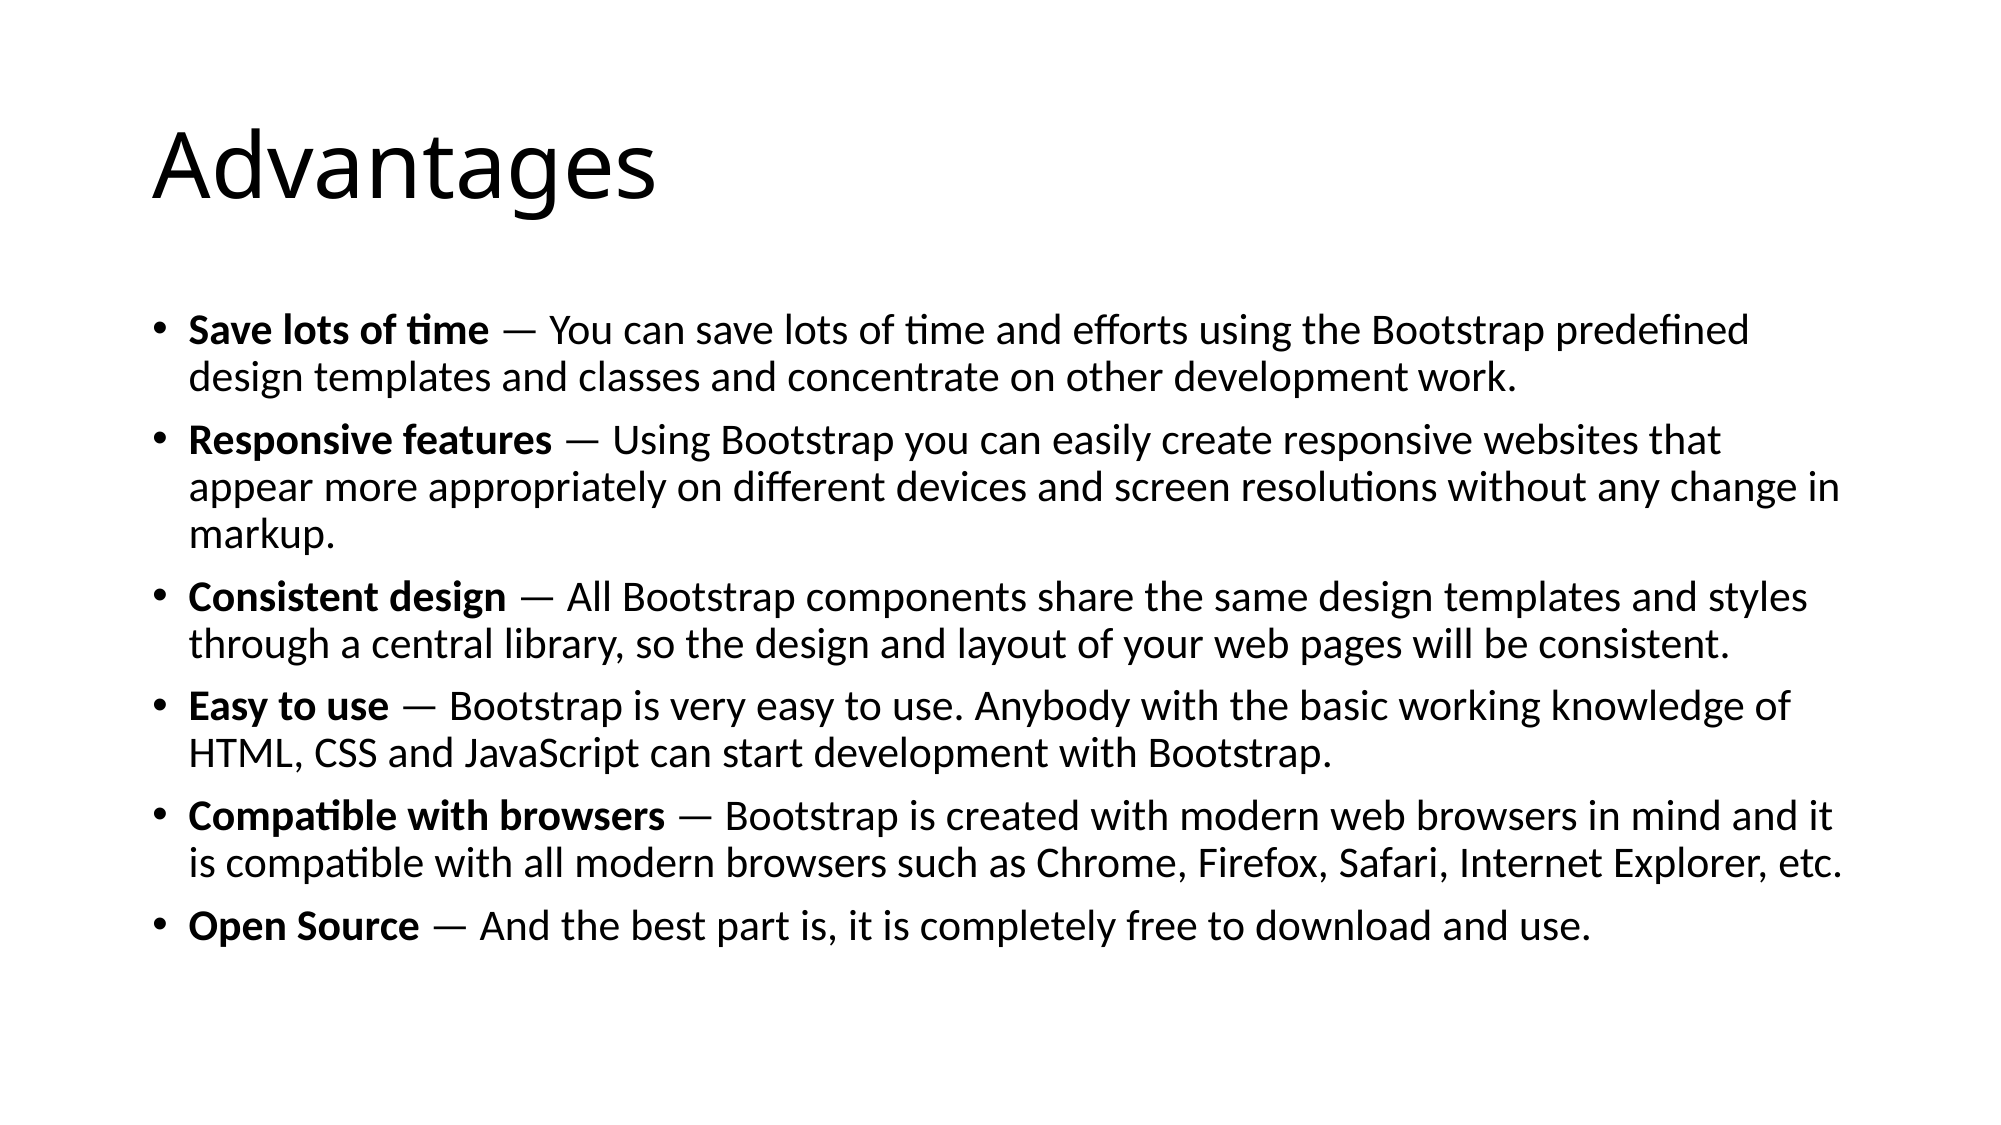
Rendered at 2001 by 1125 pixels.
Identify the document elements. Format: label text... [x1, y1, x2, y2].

list Save lots of time — You can save lots of time and efforts using the Bootstrap predefined design templates and classes and concentrate on other development work. Responsive features — Using Bootstrap you can easily create responsive websites that appear more appropriately on different devices and screen resolutions without any change in markup. Consistent design — All Bootstrap components share the same design templates and styles through a central library, so the design and layout of your web pages will be consistent. Easy to use — Bootstrap is very easy to use. Anybody with the basic working knowledge of HTML, CSS and JavaScript can start development with Bootstrap. Compatible with browsers — Bootstrap is created with modern web browsers in mind and it is compatible with all modern browsers such as Chrome, Firefox, Safari, Internet Explorer, etc. Open Source — And the best part is, it is completely free to download and use. [137, 299, 1863, 1014]
title Advantages [137, 59, 1863, 278]
